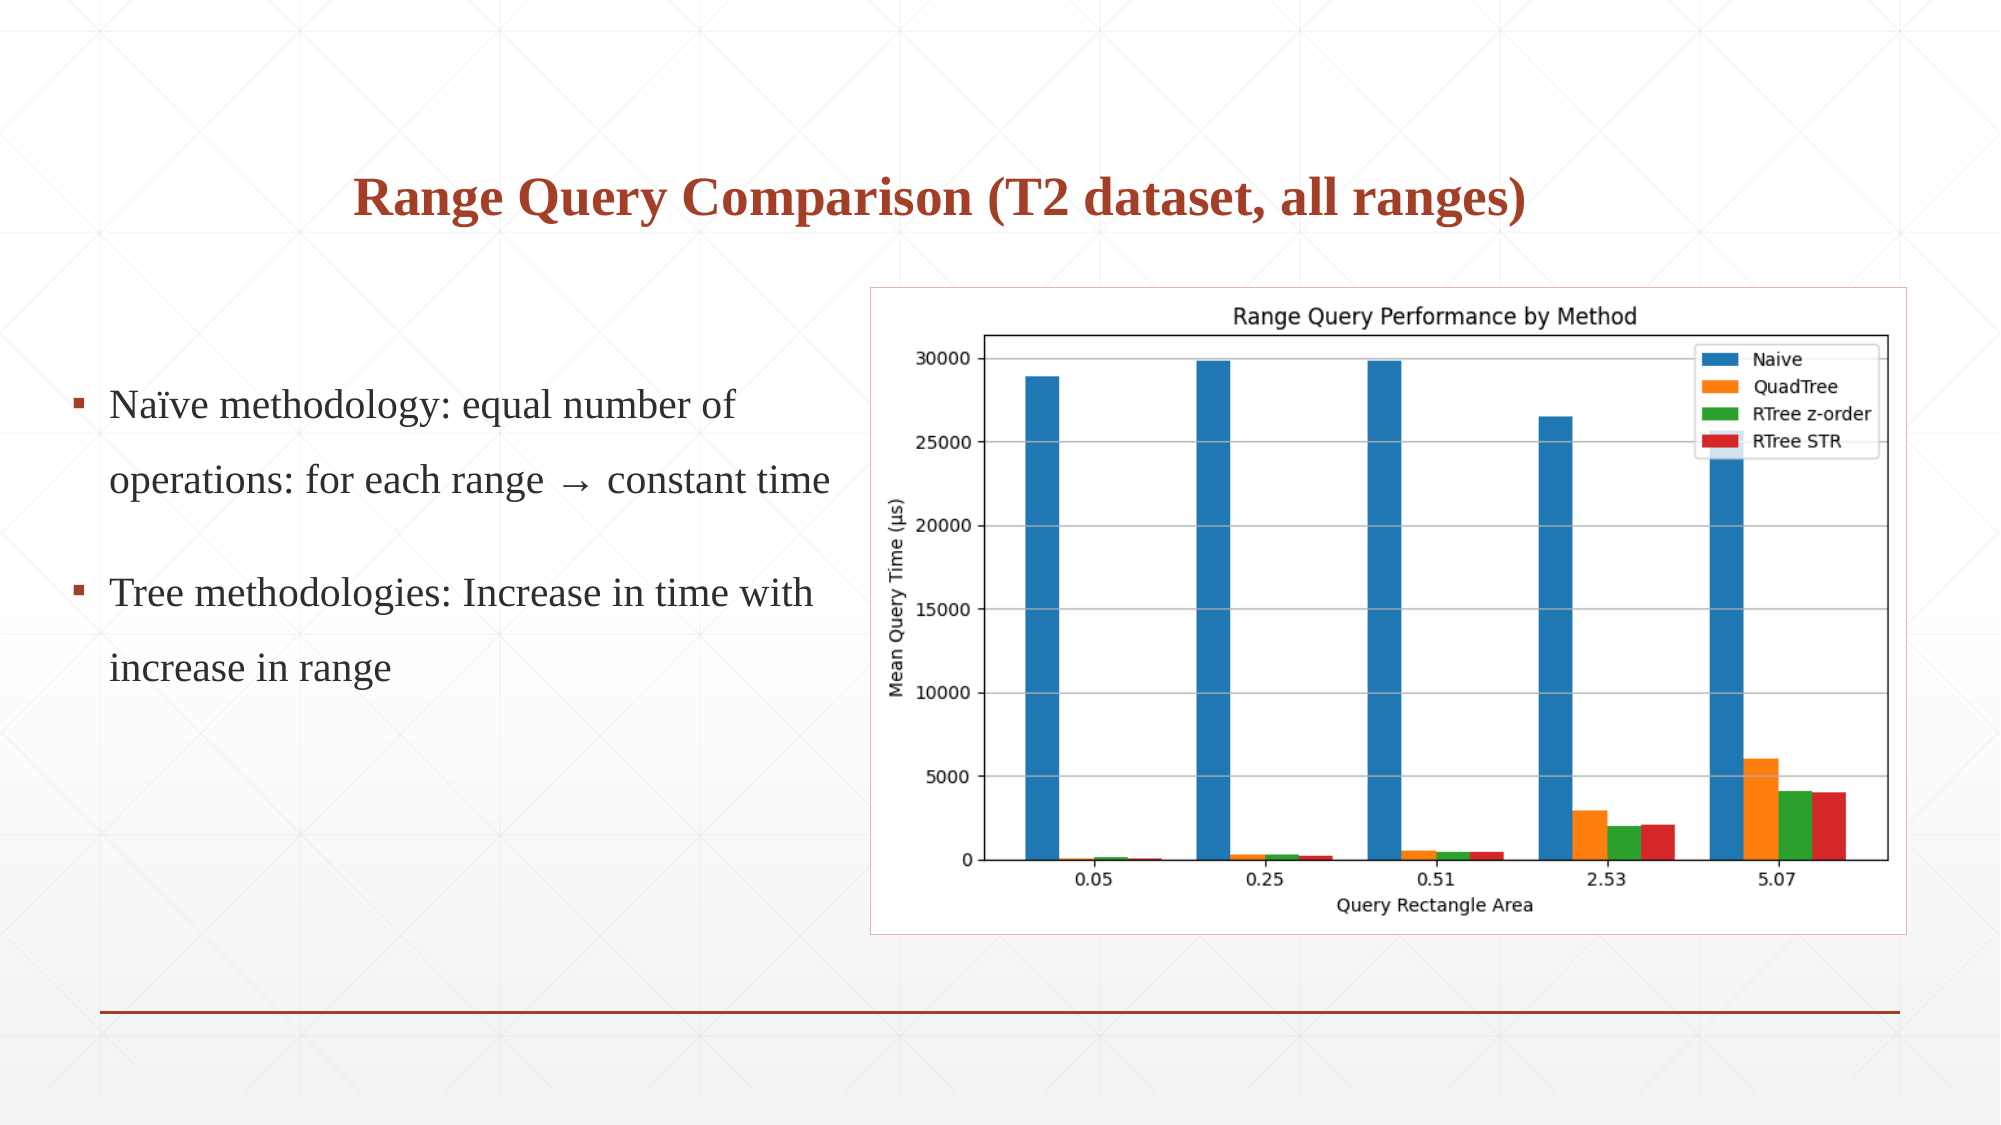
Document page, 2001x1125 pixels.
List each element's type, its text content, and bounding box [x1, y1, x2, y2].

list Naïve methodology: equal number of operations: for each range → constant time Tree methodologies: Increase in time with increase in range [56, 344, 859, 692]
picture [870, 287, 1907, 935]
text_box Range Query Comparison (T2 dataset, all ranges) [338, 120, 1761, 236]
